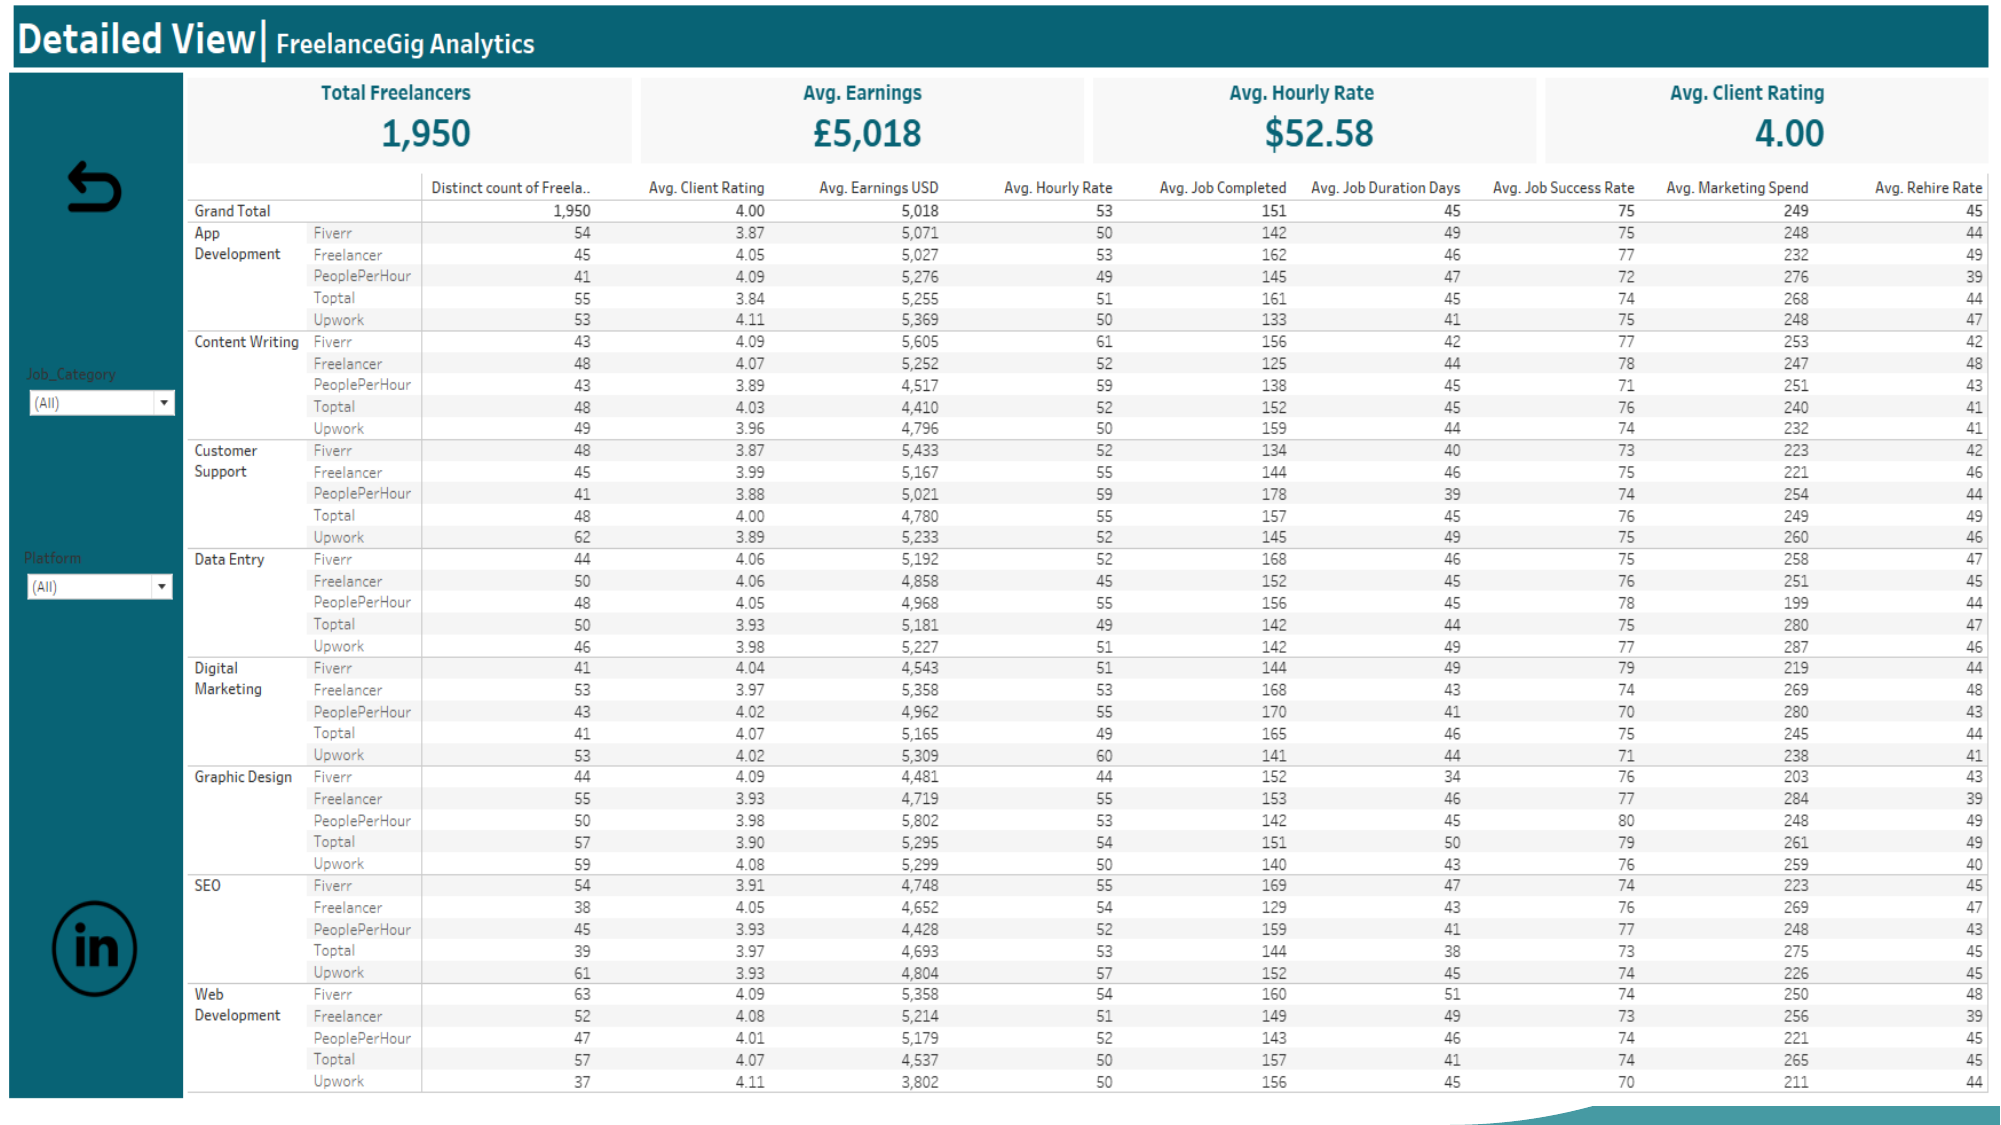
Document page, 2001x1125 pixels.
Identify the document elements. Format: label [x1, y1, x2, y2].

list [0, 0, 2000, 1106]
